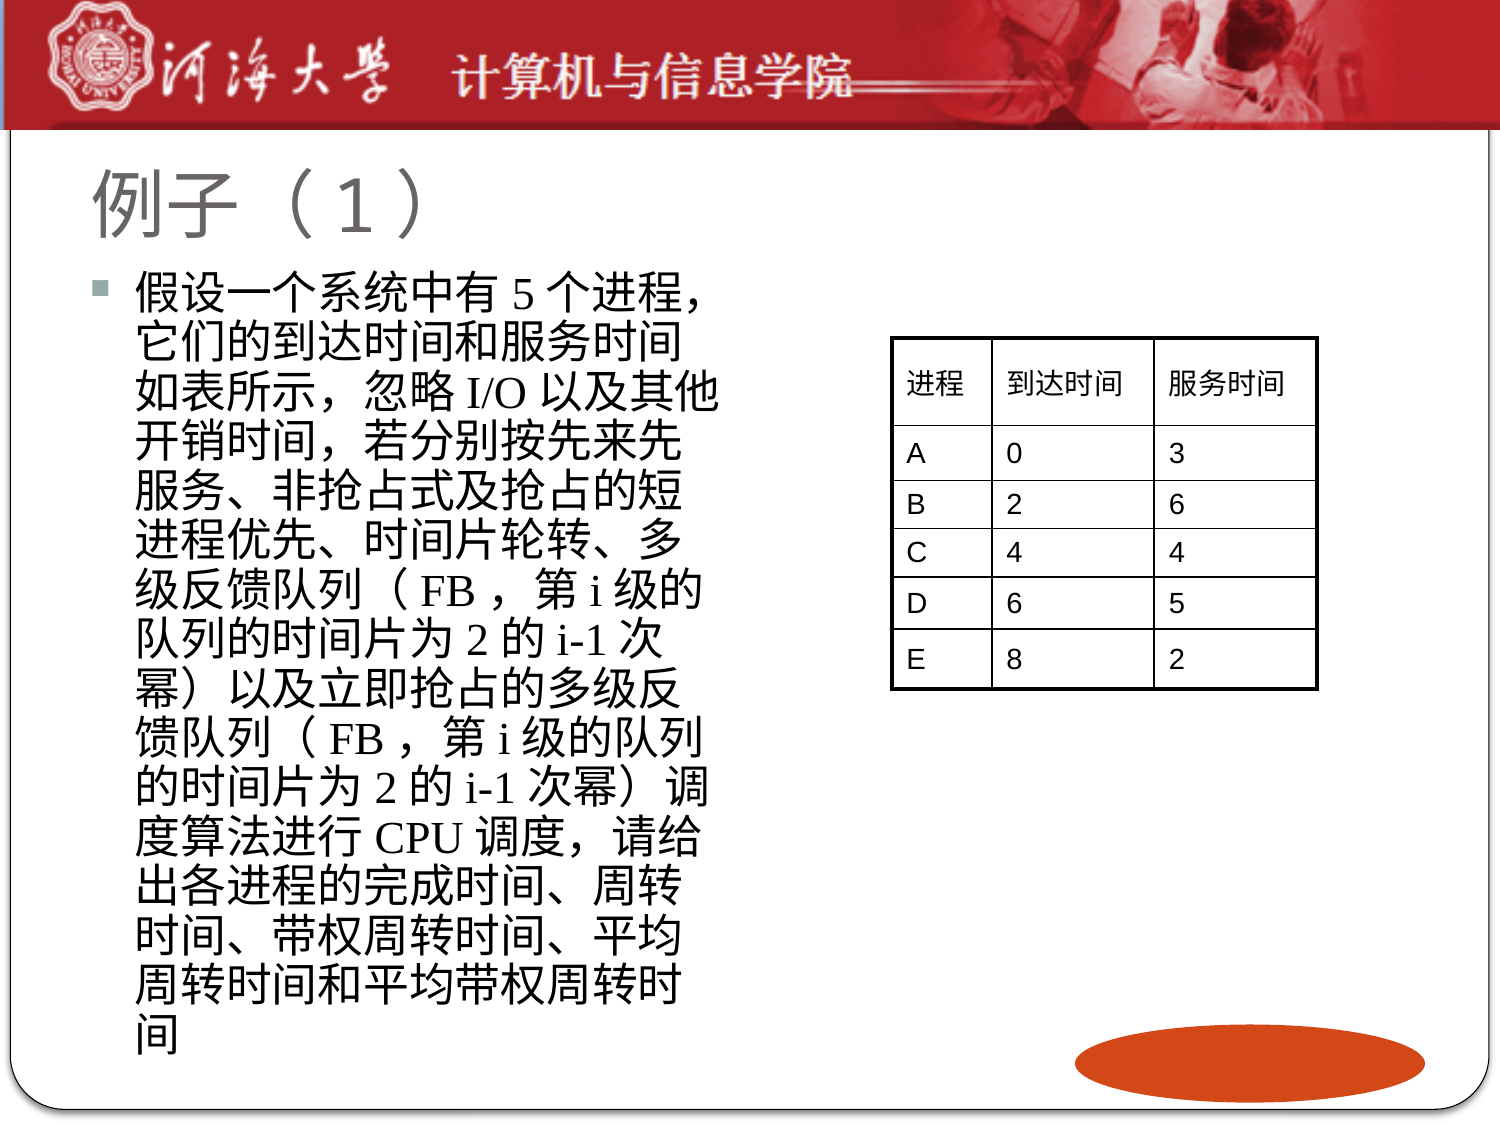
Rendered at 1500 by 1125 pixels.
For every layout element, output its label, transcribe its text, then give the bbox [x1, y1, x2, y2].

table_cell B [894, 481, 991, 528]
table_cell 0 [993, 426, 1153, 480]
table_cell C [894, 529, 991, 576]
table_cell 2 [993, 481, 1153, 528]
table_header 到达时间 [993, 340, 1153, 425]
picture [0, 0, 1500, 130]
table_cell 8 [993, 630, 1153, 687]
table_cell A [894, 426, 991, 480]
table_cell 2 [1155, 630, 1315, 687]
slide_number [1074, 1024, 1426, 1103]
table_cell 3 [1155, 426, 1315, 480]
slide_number [75, 1024, 425, 1103]
table_header 服务时间 [1155, 340, 1315, 425]
table_cell 4 [1155, 529, 1315, 576]
title 例子（1） [75, 125, 1425, 263]
table_cell 4 [993, 529, 1153, 576]
list 假设一个系统中有5个进程，它们的到达时间和服务时间如表所示，忽略I/O以及其他开销时间，若分别按先来先服务、非抢占式及抢占的短进程优先、时间片轮转、多级反馈队列（FB，第i级的队列的时间片为2的i-1次幂）以及立即抢占的多级反馈队列（FB，第i级的队列的时间片为2的i-1次幂）调度算法进行CPU调度，请给出各进程的完成时间、周转时间、带权周转时间、平均周转时间和平均带权周转时间 [75, 262, 738, 1050]
table_header 进程 [894, 340, 991, 425]
table_cell 6 [1155, 481, 1315, 528]
table_cell 6 [993, 578, 1153, 628]
table_cell D [894, 578, 991, 628]
table_cell 5 [1155, 578, 1315, 628]
table_cell E [894, 630, 991, 687]
